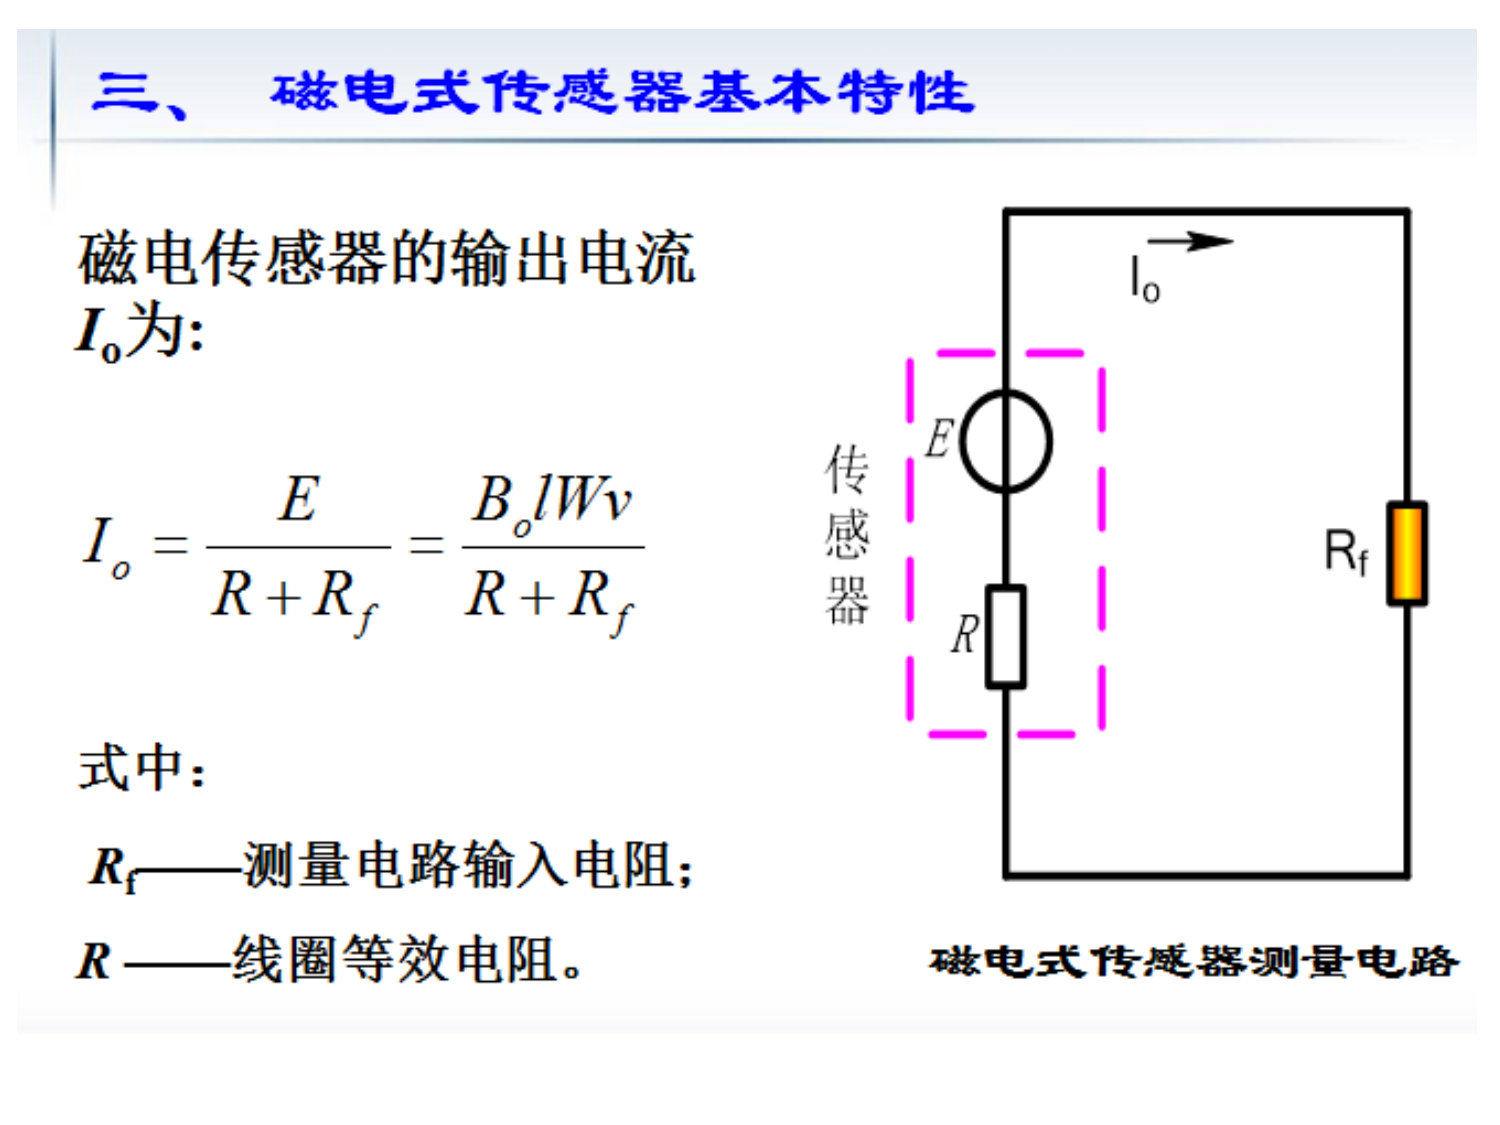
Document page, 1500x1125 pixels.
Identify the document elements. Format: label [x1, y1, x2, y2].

picture [17, 29, 1477, 1035]
